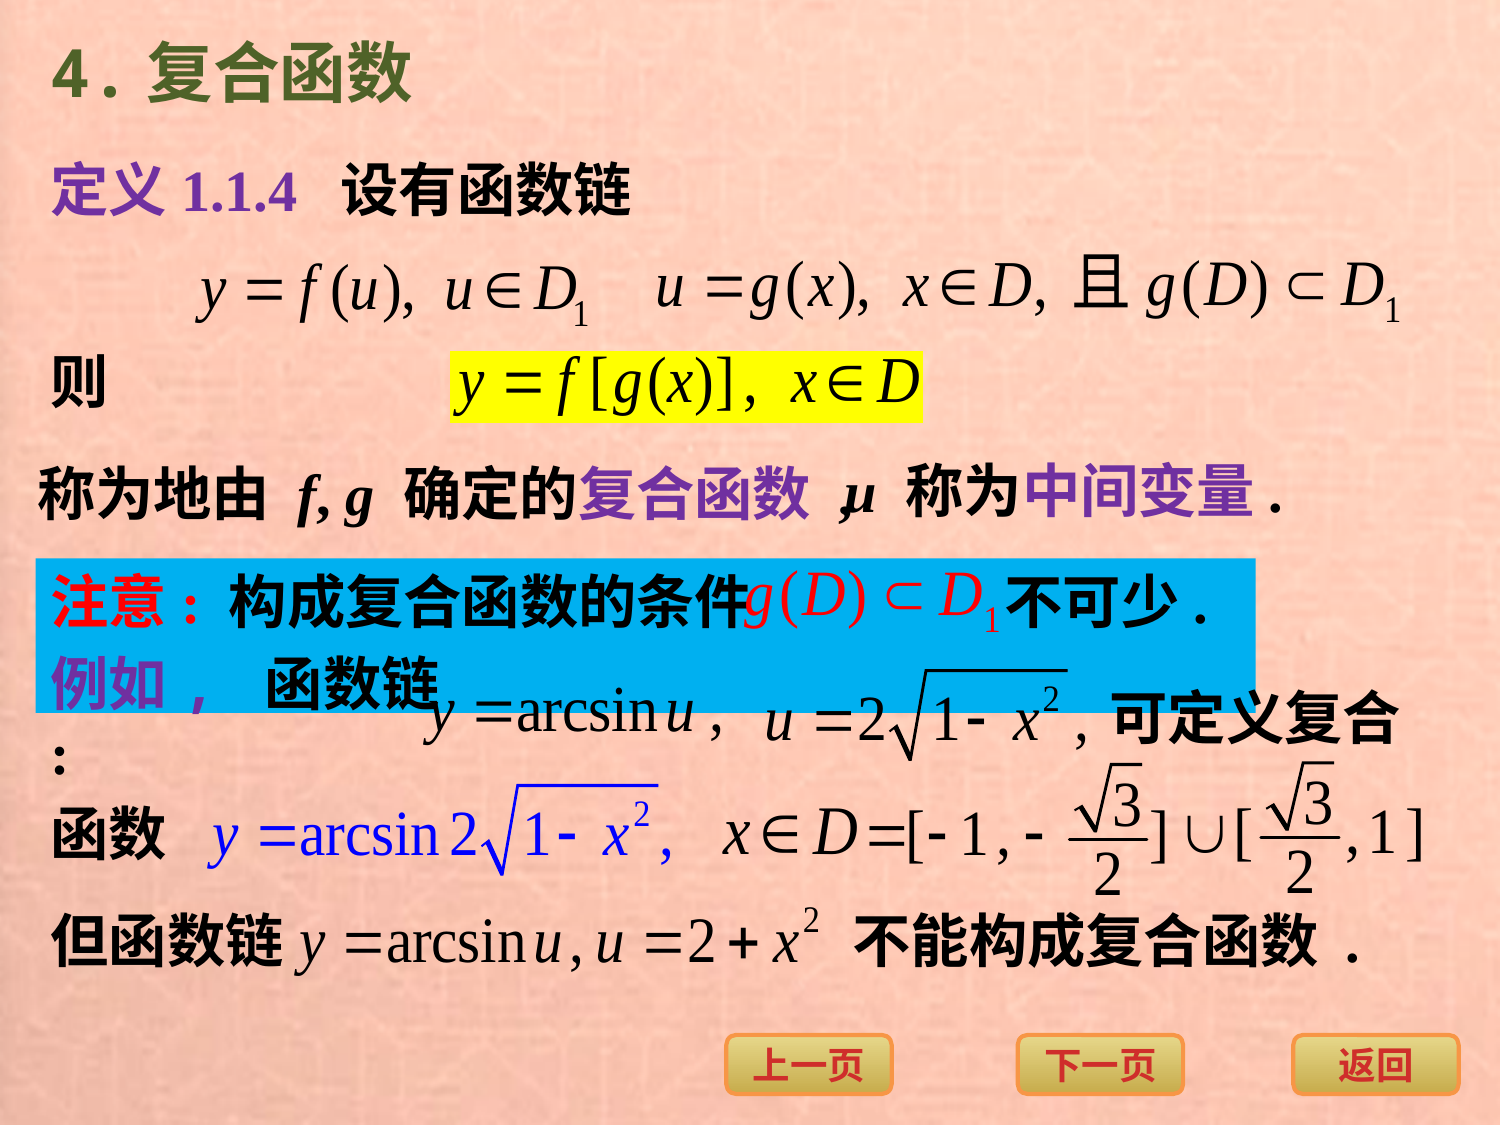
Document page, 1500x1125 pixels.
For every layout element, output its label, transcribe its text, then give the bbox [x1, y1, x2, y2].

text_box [737, 559, 1003, 648]
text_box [449, 350, 924, 424]
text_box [859, 756, 1172, 902]
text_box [203, 777, 679, 881]
text_box 例如, 函数链 : [35, 666, 461, 767]
text_box 注意: 构成复合函数的条件 不可少. [35, 558, 1256, 713]
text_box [290, 899, 824, 984]
text_box 但函数链 [36, 896, 299, 982]
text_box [654, 255, 1052, 328]
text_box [763, 662, 1093, 767]
text_box 则 [35, 338, 161, 423]
text_box u 称为中间变量. [829, 446, 1313, 532]
text_box 可定义复合 [1098, 673, 1417, 756]
picture [0, 0, 1500, 1125]
text_box 4.复合函数 [35, 23, 545, 124]
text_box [1068, 249, 1402, 339]
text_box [1178, 754, 1426, 900]
text_box 函数 [35, 789, 198, 874]
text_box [716, 801, 854, 862]
text_box 定义1.1.4 设有函数链 [35, 145, 687, 231]
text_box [190, 253, 605, 333]
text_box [418, 680, 728, 754]
text_box 不能构成复合函数 . [837, 896, 1376, 982]
text_box 称为地由 f, g 确定的复合函数 , [22, 450, 868, 535]
